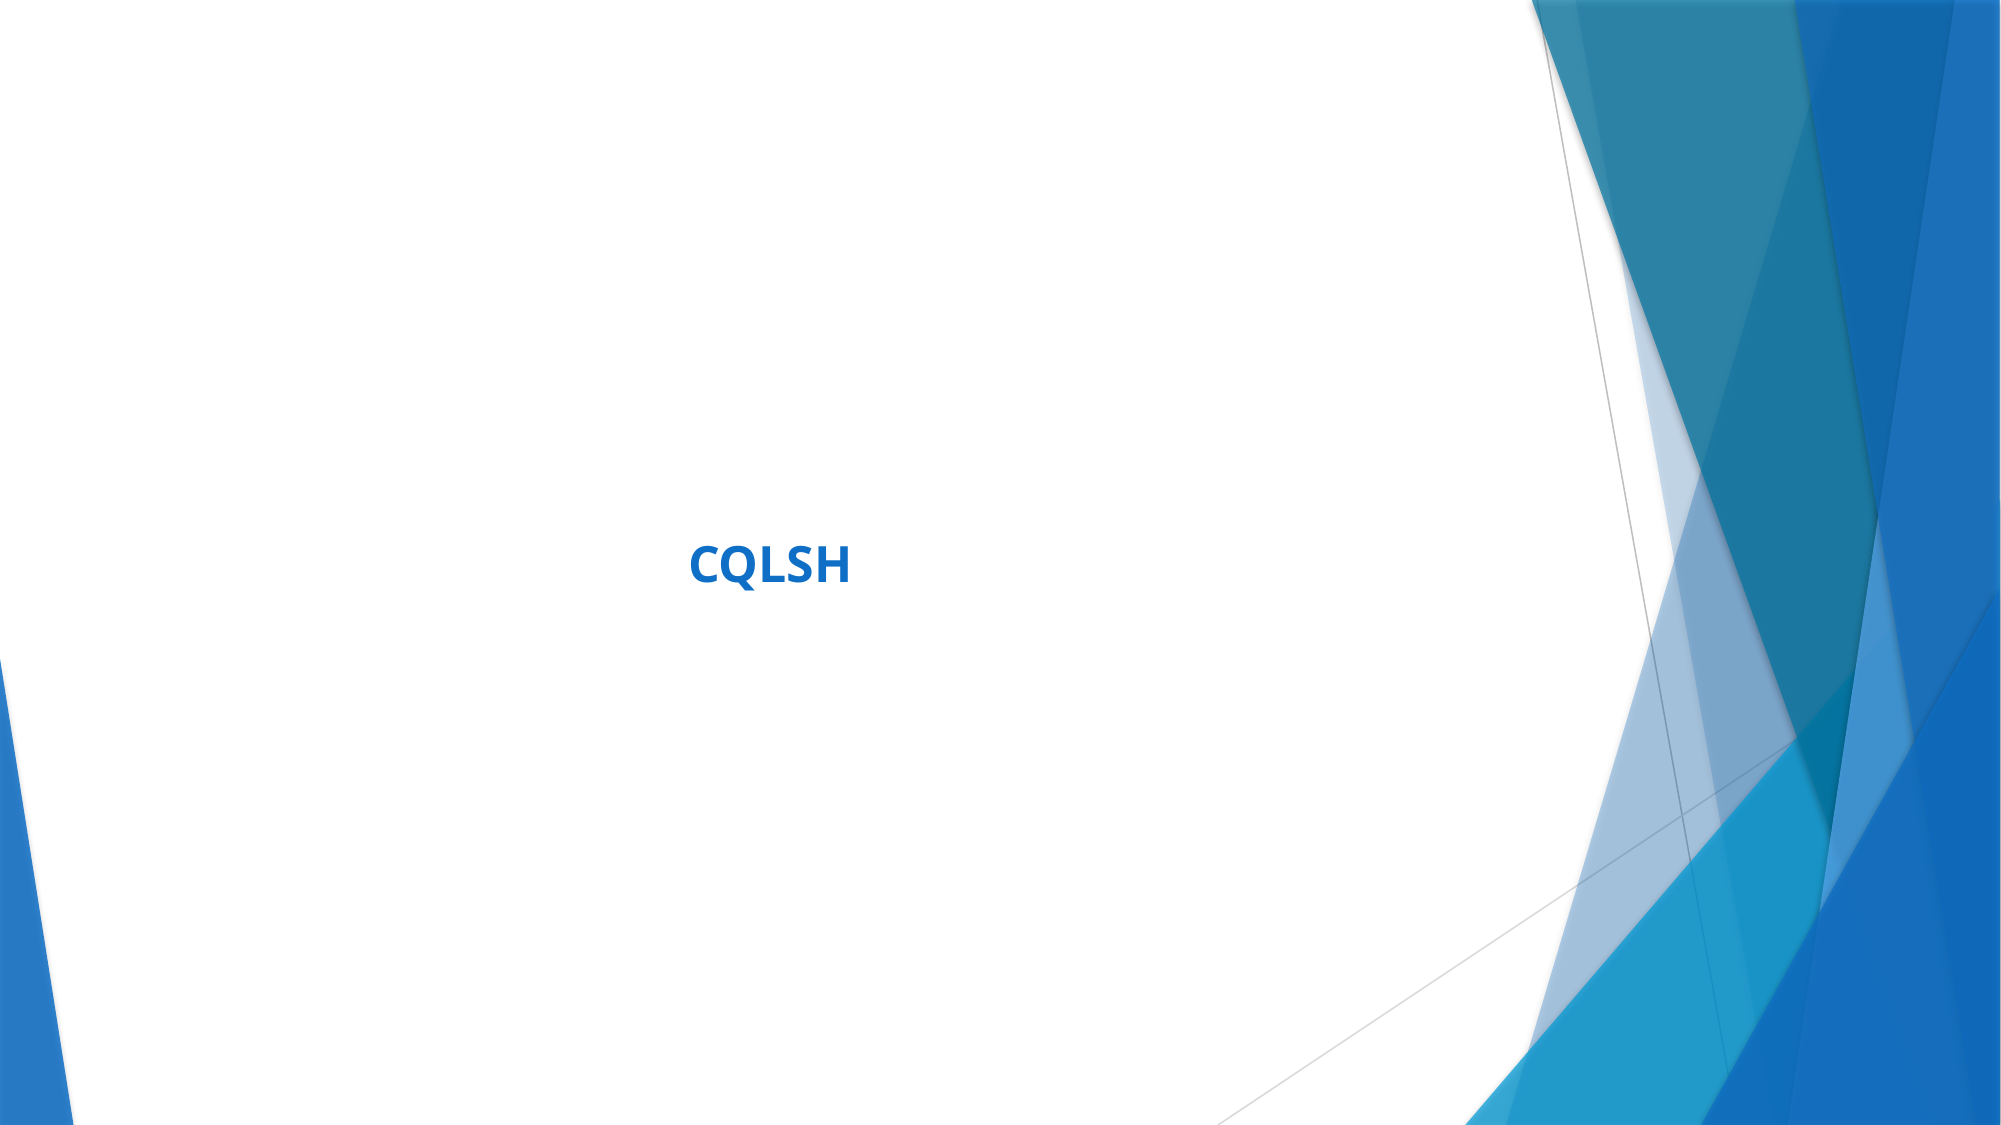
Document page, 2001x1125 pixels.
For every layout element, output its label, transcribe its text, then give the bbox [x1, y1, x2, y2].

title CQLSH [250, 525, 1291, 605]
